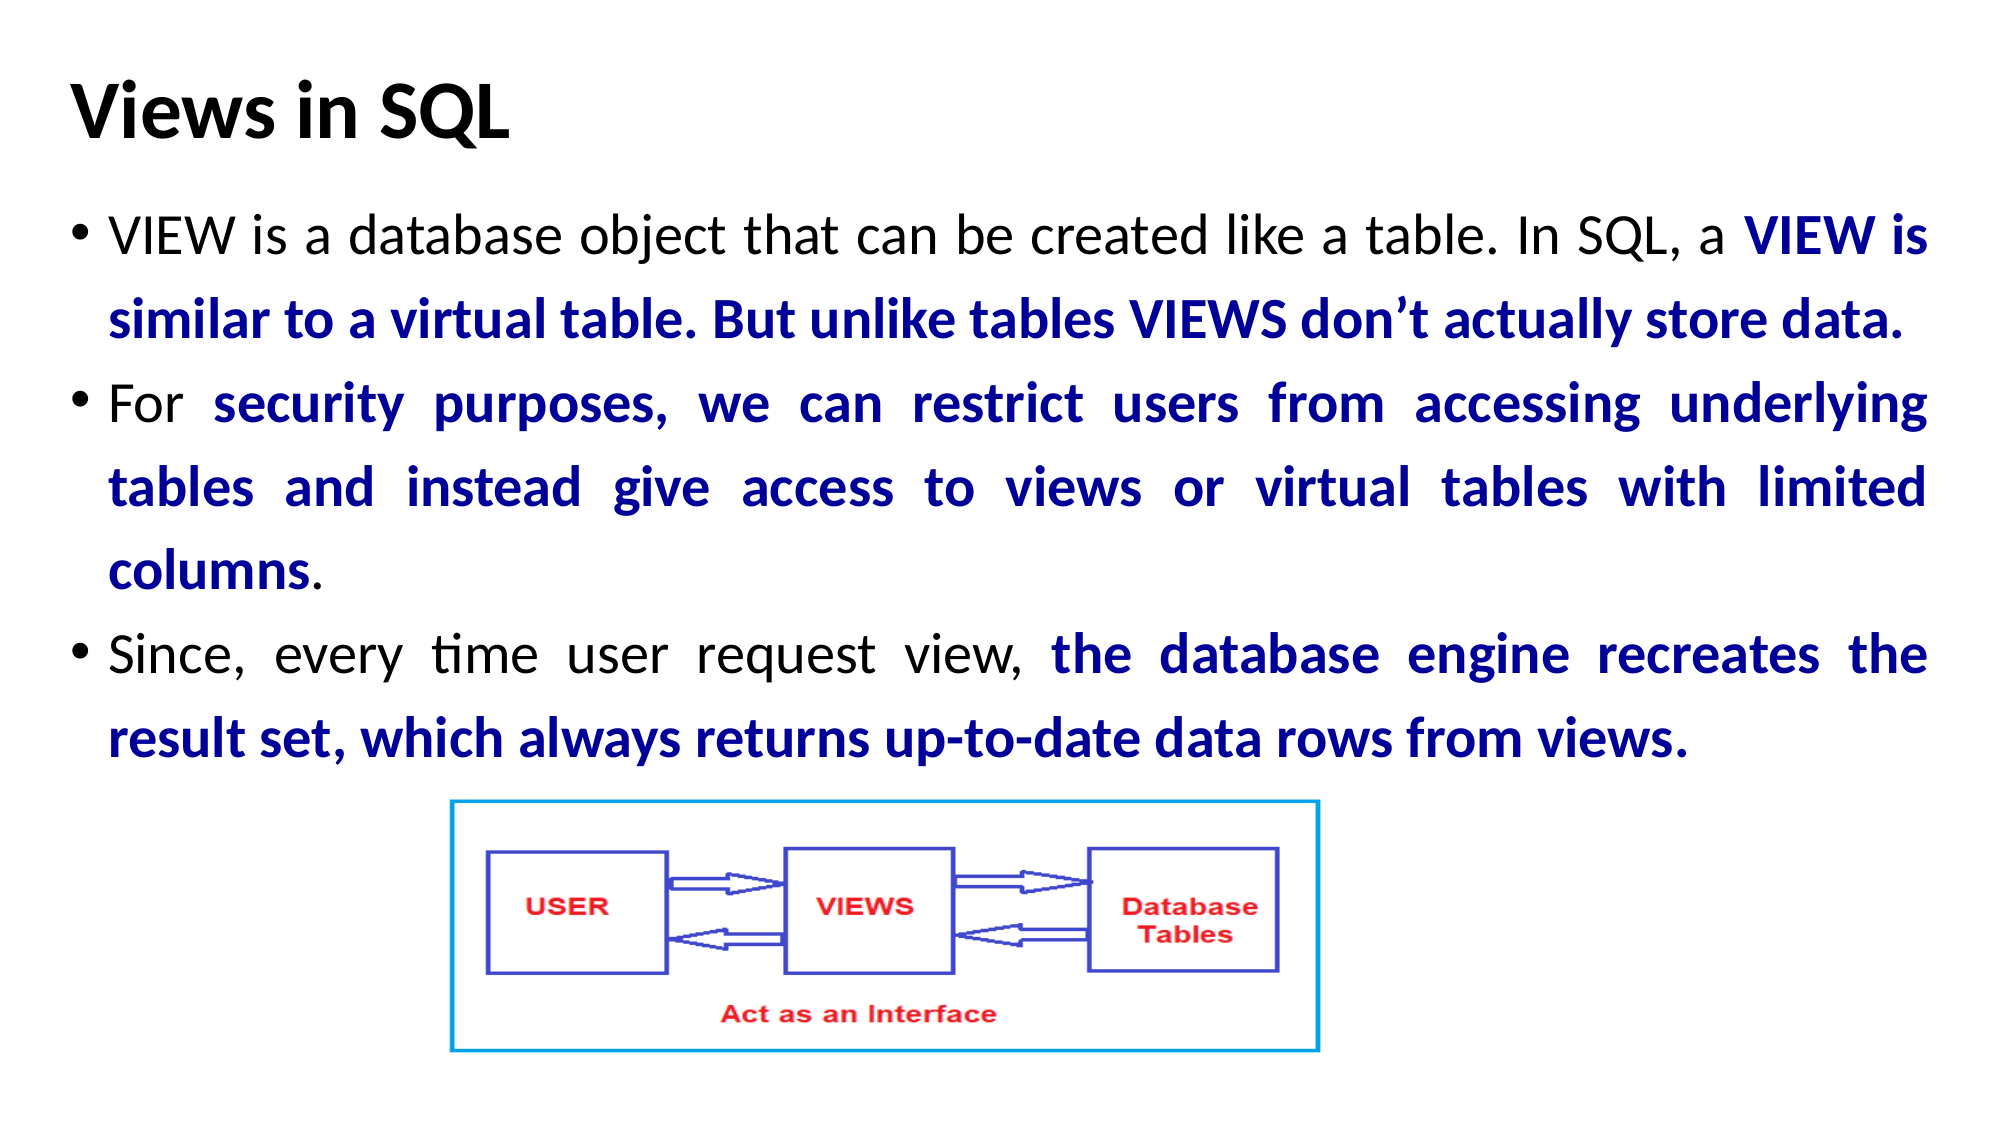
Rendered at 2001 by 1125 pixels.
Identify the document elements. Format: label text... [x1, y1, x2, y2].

title Views in SQL [55, 31, 1781, 174]
picture [447, 795, 1330, 1057]
list VIEW is a database object that can be created like a table. In SQL, a VIEW is similar to a virtual table. But unlike tables VIEWS don’t actually store data. For security purposes, we can restrict users from accessing underlying tables and instead give access to views or virtual tables with limited columns. Since, every time user request view, the database engine recreates the result set, which always returns up-to-date data rows from views. [55, 174, 1945, 1094]
